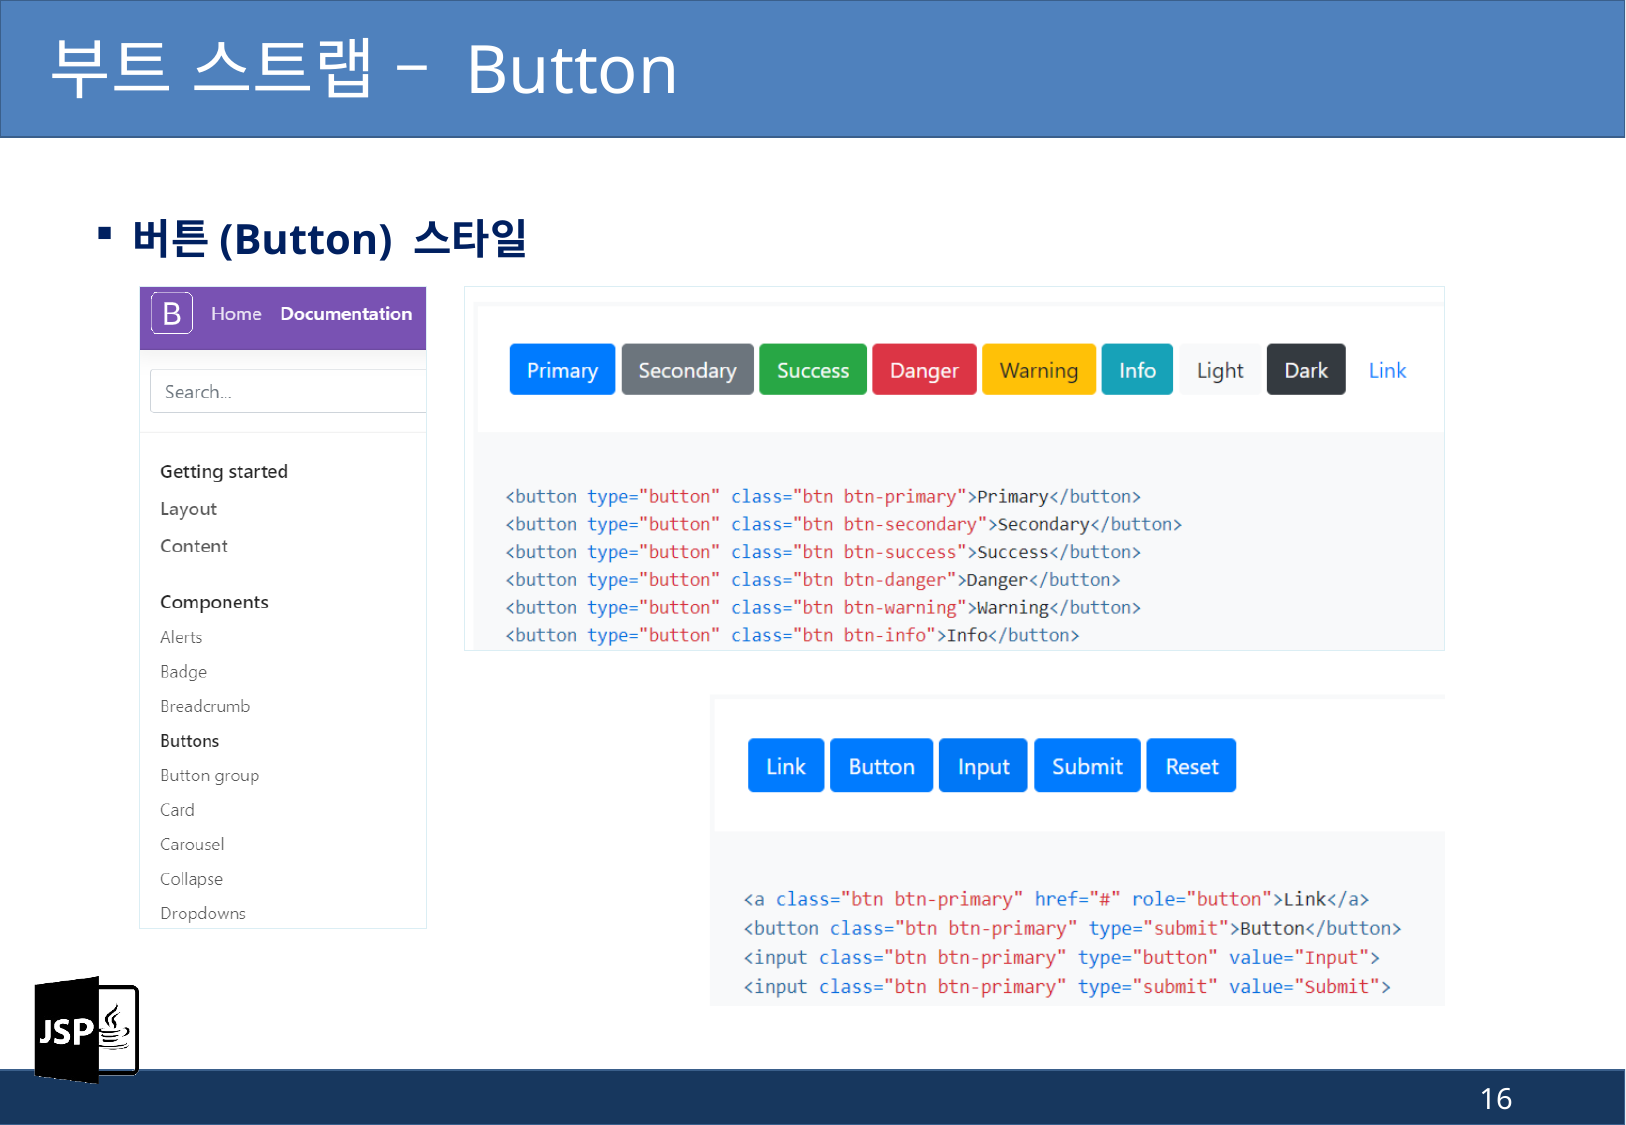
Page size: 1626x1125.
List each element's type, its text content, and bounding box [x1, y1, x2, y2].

title 부트 스트랩 – Button [0, 0, 1018, 138]
text_box 버튼(Button) 스타일 [80, 181, 825, 279]
picture [464, 286, 1446, 651]
picture [700, 680, 1446, 1006]
picture [32, 976, 141, 1084]
slide_number 16 [1450, 1070, 1542, 1125]
picture [138, 286, 427, 929]
